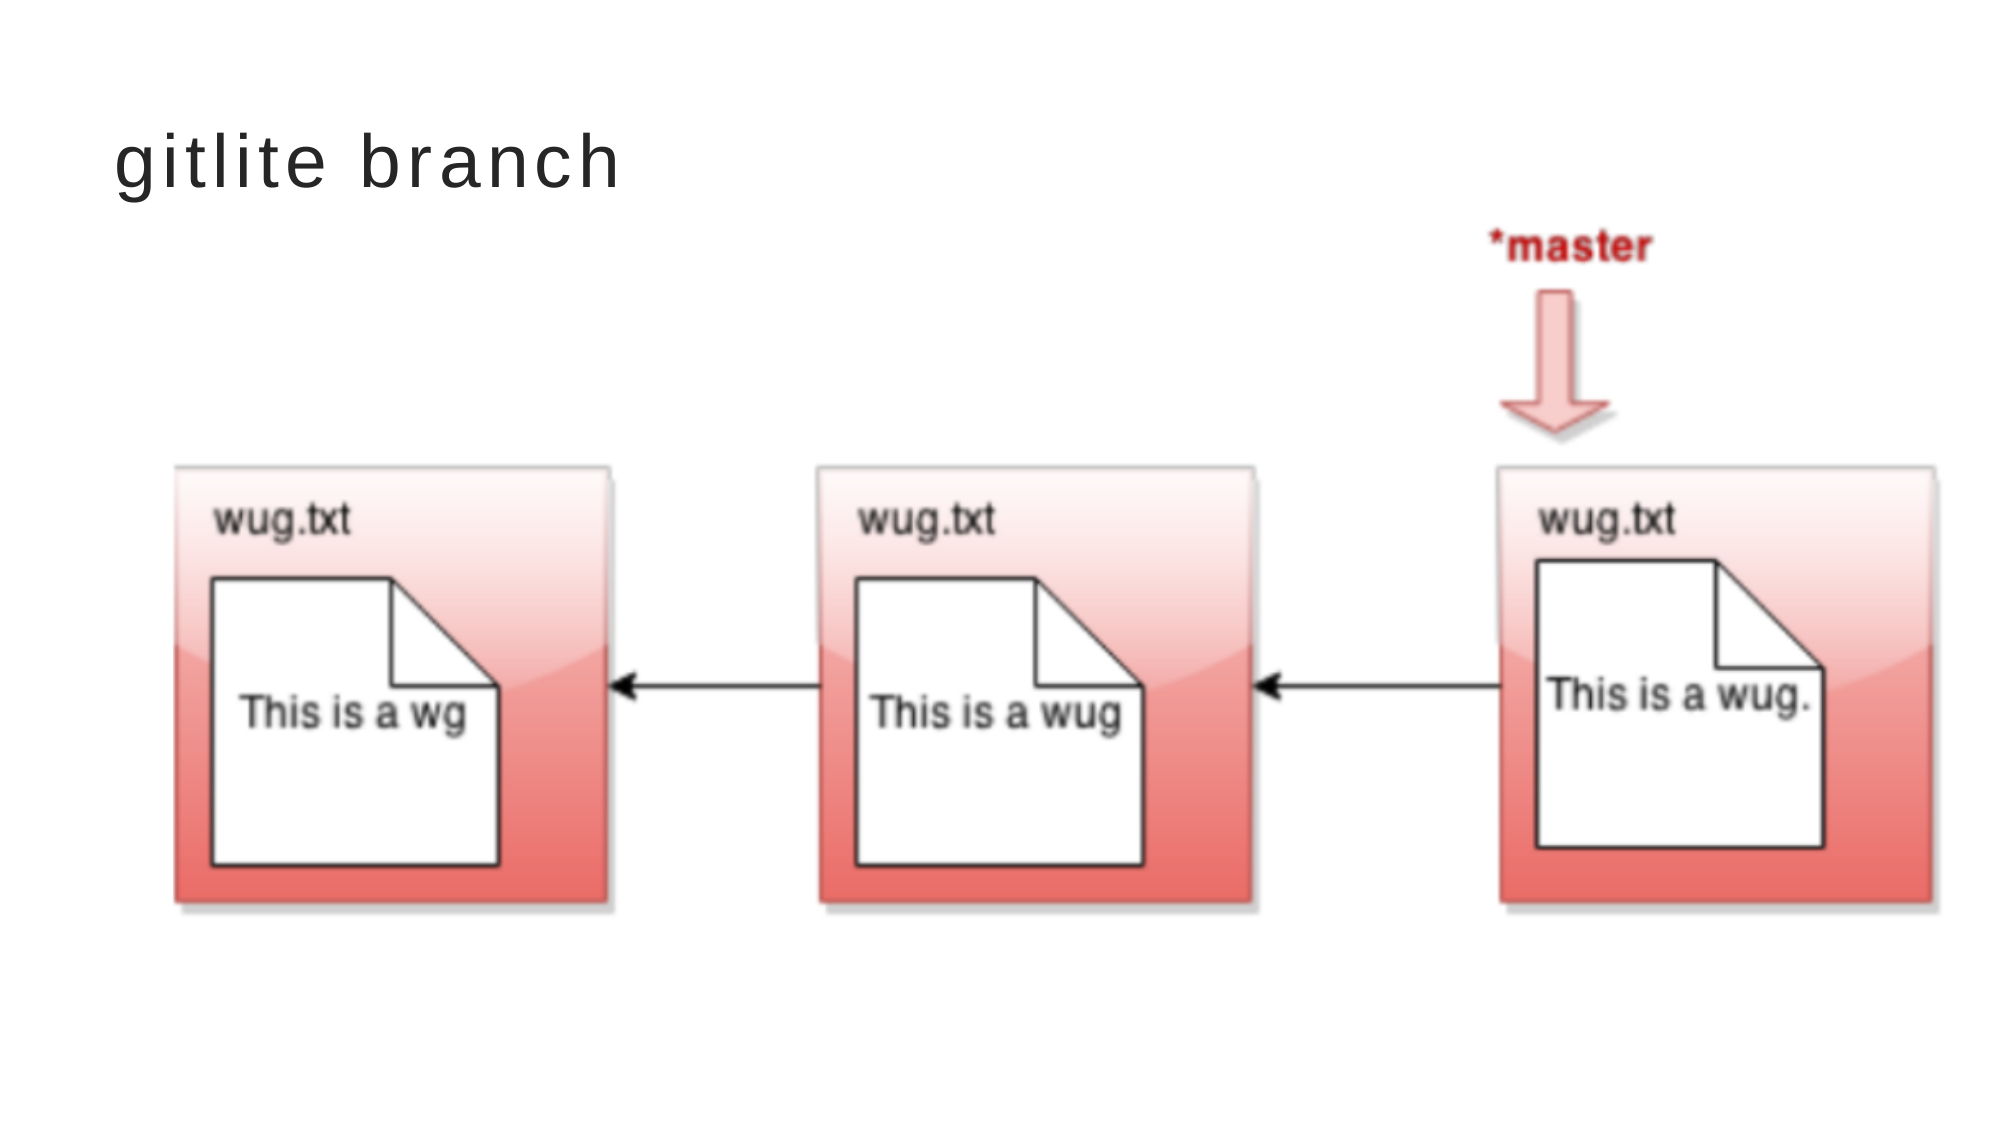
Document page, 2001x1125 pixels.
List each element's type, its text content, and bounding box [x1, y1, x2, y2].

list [70, 176, 1960, 949]
title gitlite branch [99, 99, 1900, 176]
